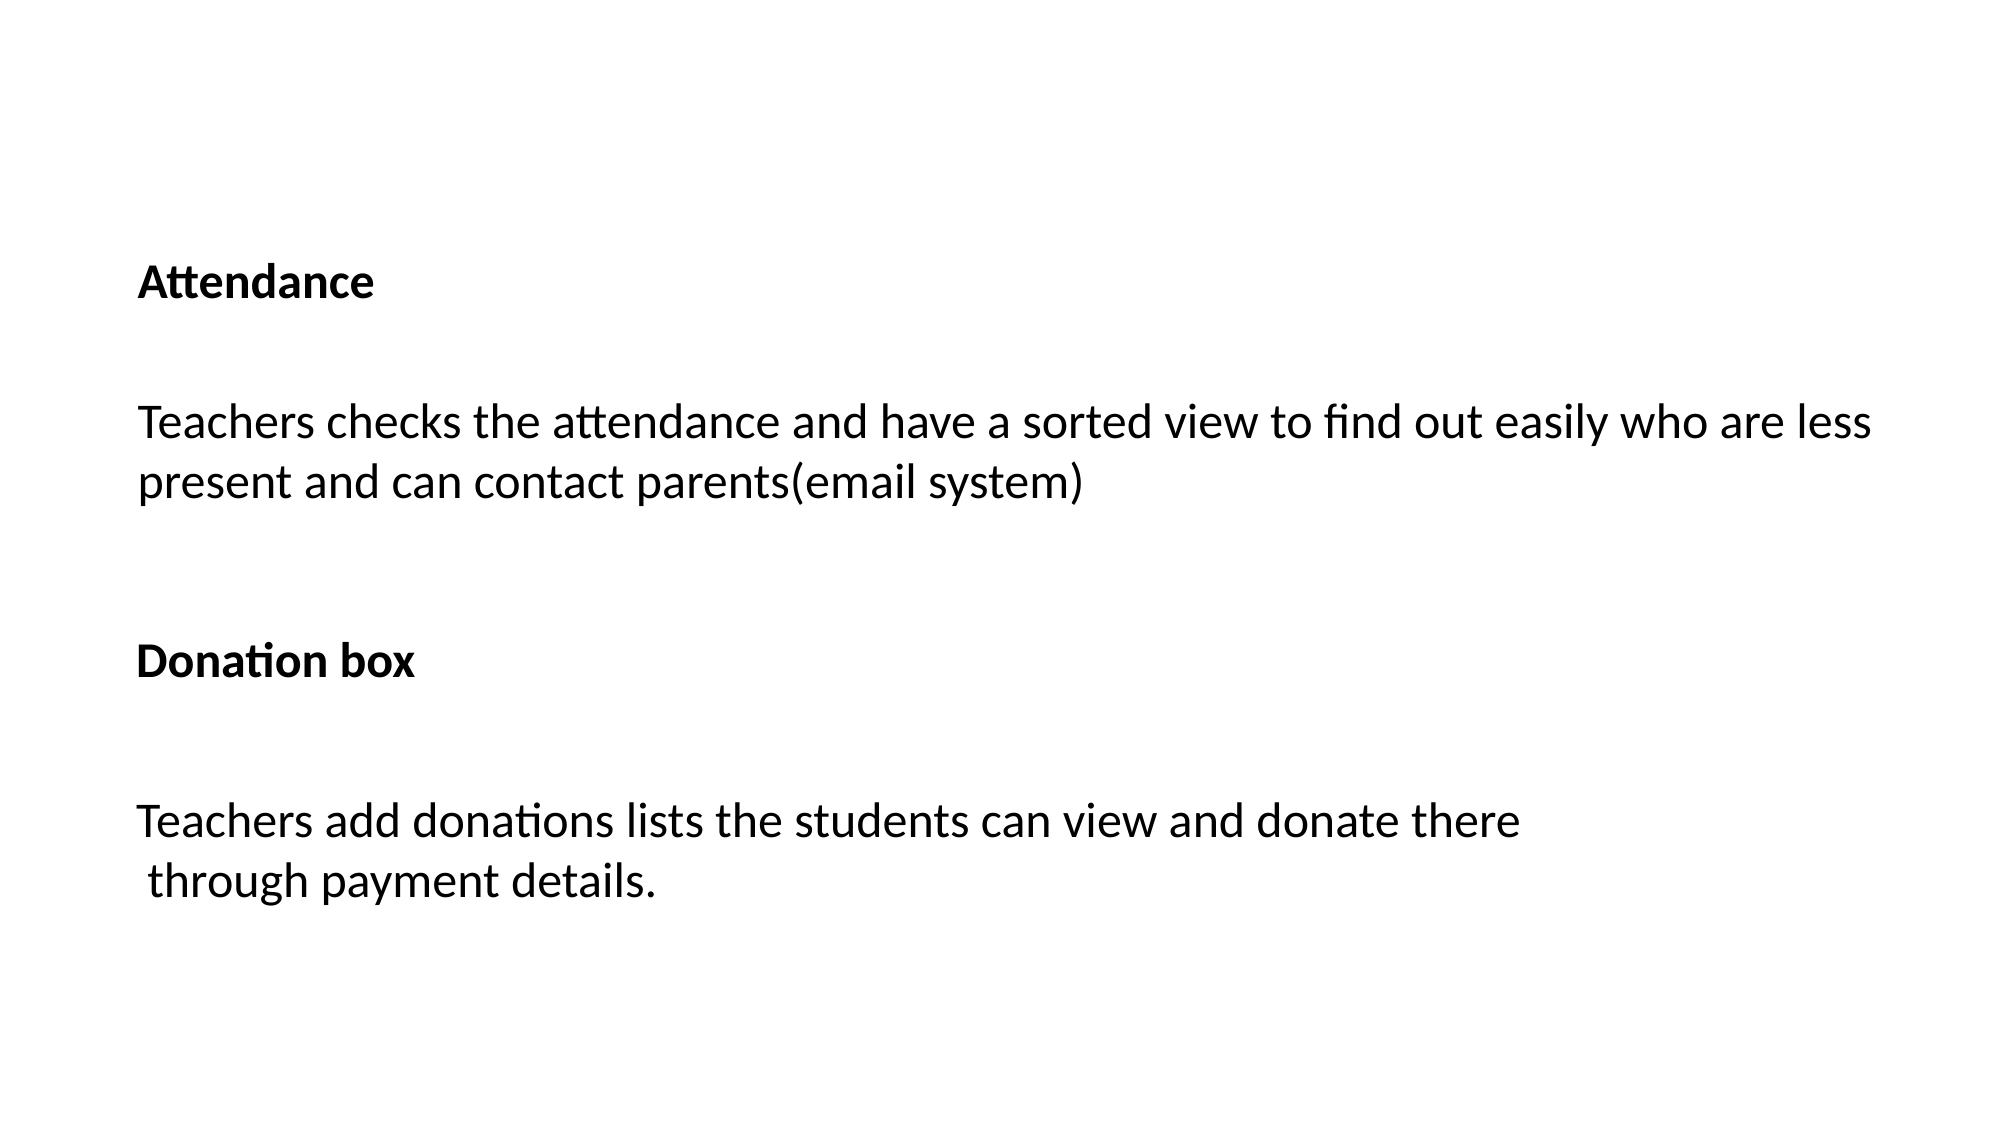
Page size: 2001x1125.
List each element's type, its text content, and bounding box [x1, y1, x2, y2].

text_box Donation box Teachers add donations lists the students can view and donate there through payment details. [121, 620, 1537, 915]
text_box Attendance Teachers checks the attendance and have a sorted view to find out easily who are less present and can contact parents(email system) [123, 240, 1888, 561]
